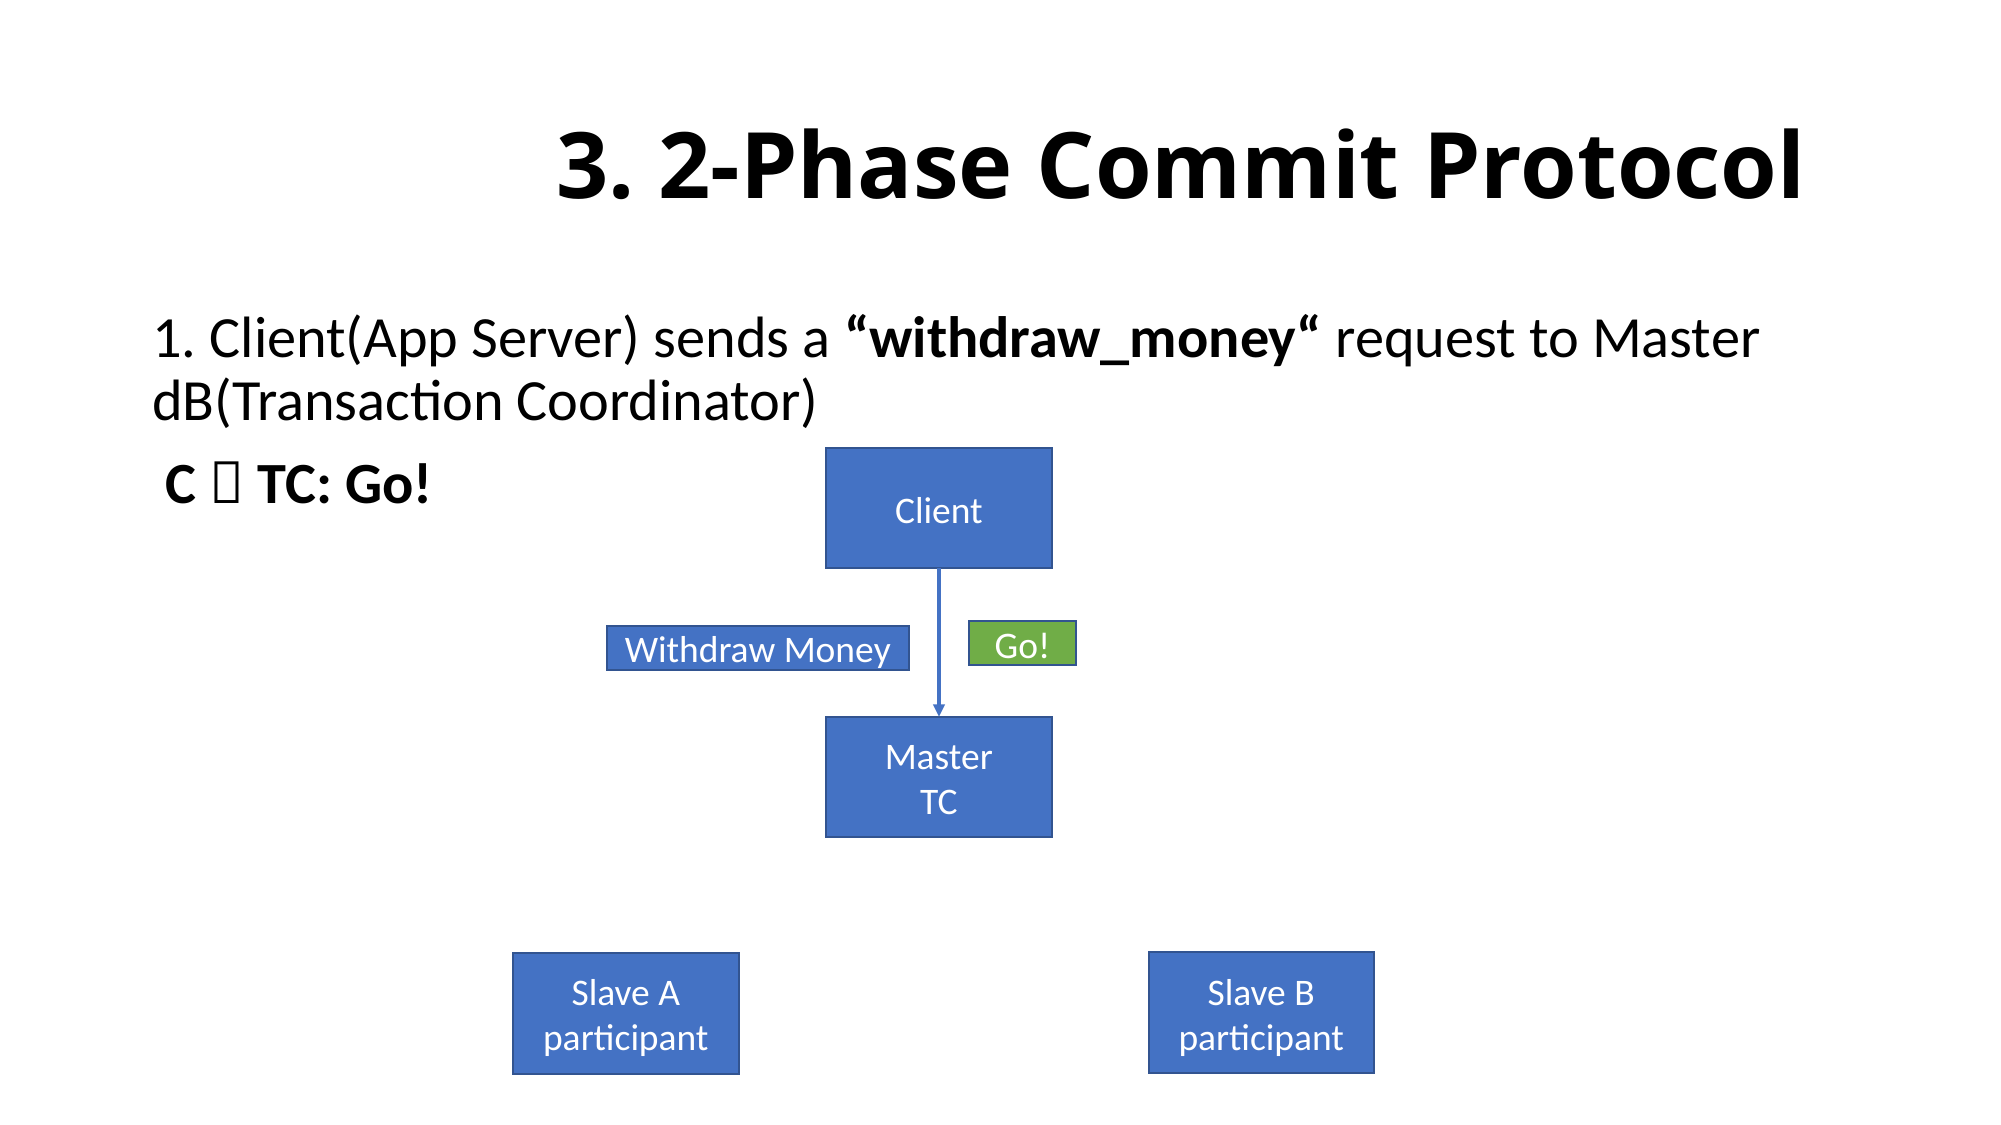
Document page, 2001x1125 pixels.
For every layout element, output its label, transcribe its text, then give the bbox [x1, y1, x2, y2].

list 1. Client(App Server) sends a “withdraw_money“ request to Master dB(Transaction Coordinator) C  TC: Go! [137, 299, 1863, 1014]
text_box Slave B participant [1148, 951, 1375, 1074]
text_box Go! [968, 620, 1077, 666]
text_box Withdraw Money [606, 625, 910, 671]
text_box Master TC [825, 716, 1053, 838]
text_box Client [825, 447, 1053, 569]
title 3. 2-Phase Commit Protocol [137, 59, 1863, 278]
text_box Slave A participant [512, 952, 740, 1075]
